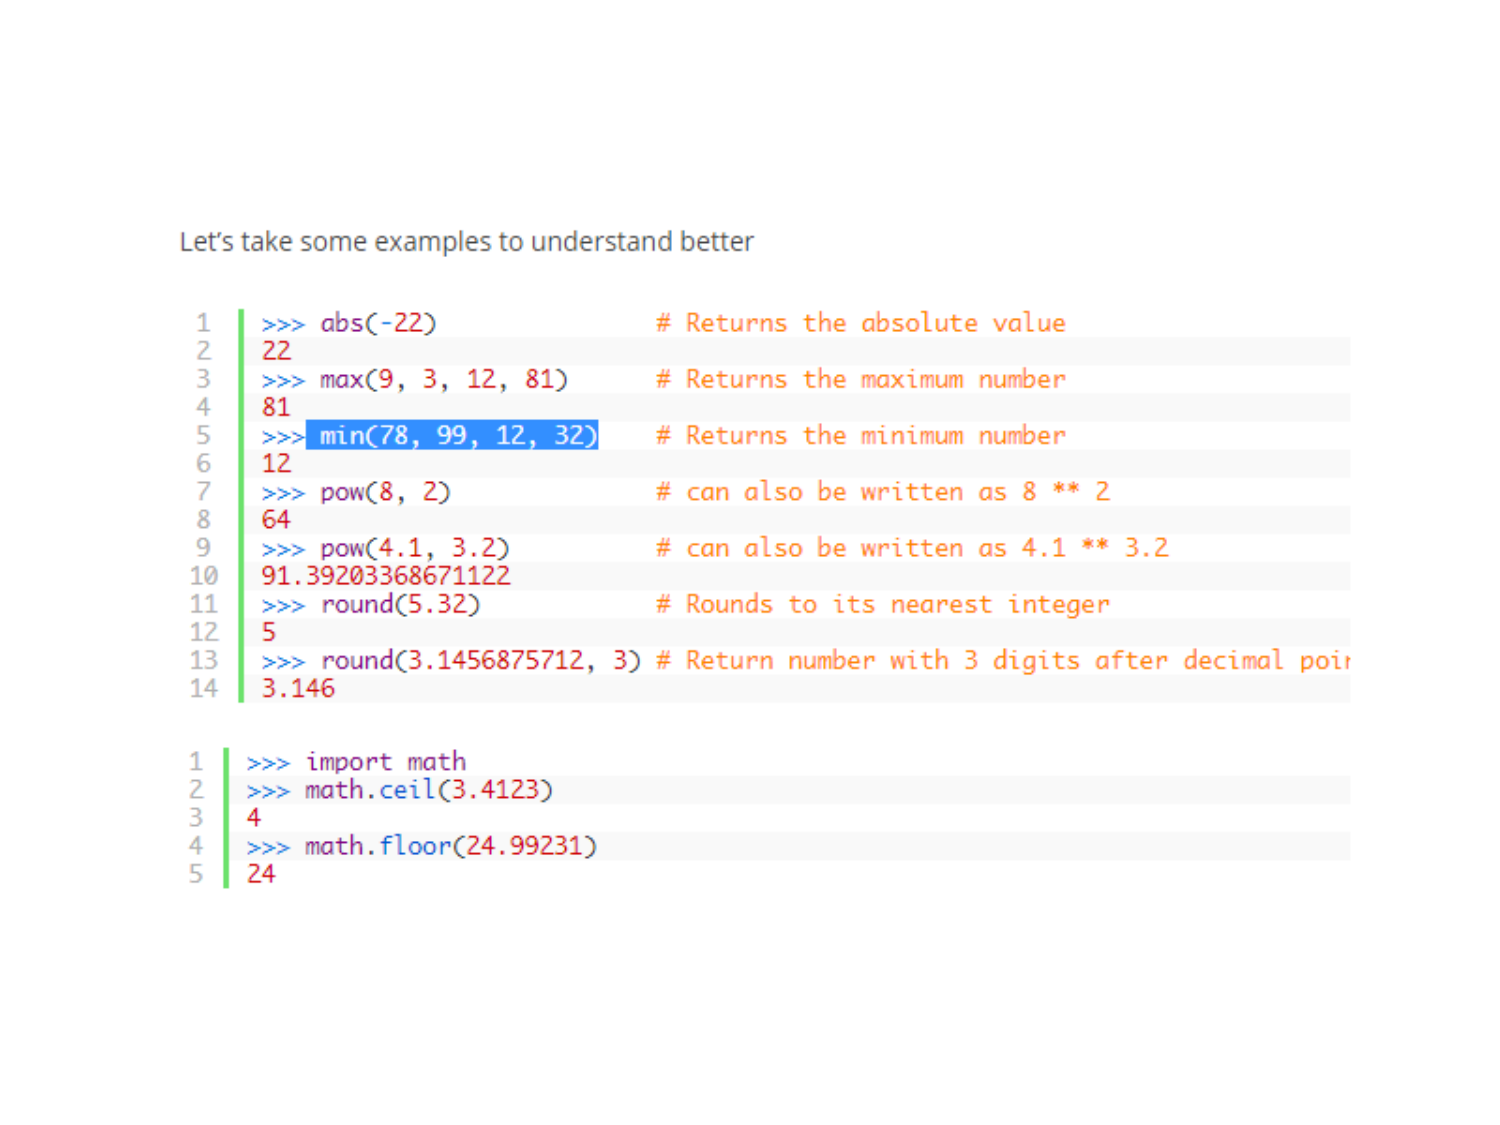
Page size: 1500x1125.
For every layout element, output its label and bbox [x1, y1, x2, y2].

picture [160, 212, 1362, 901]
